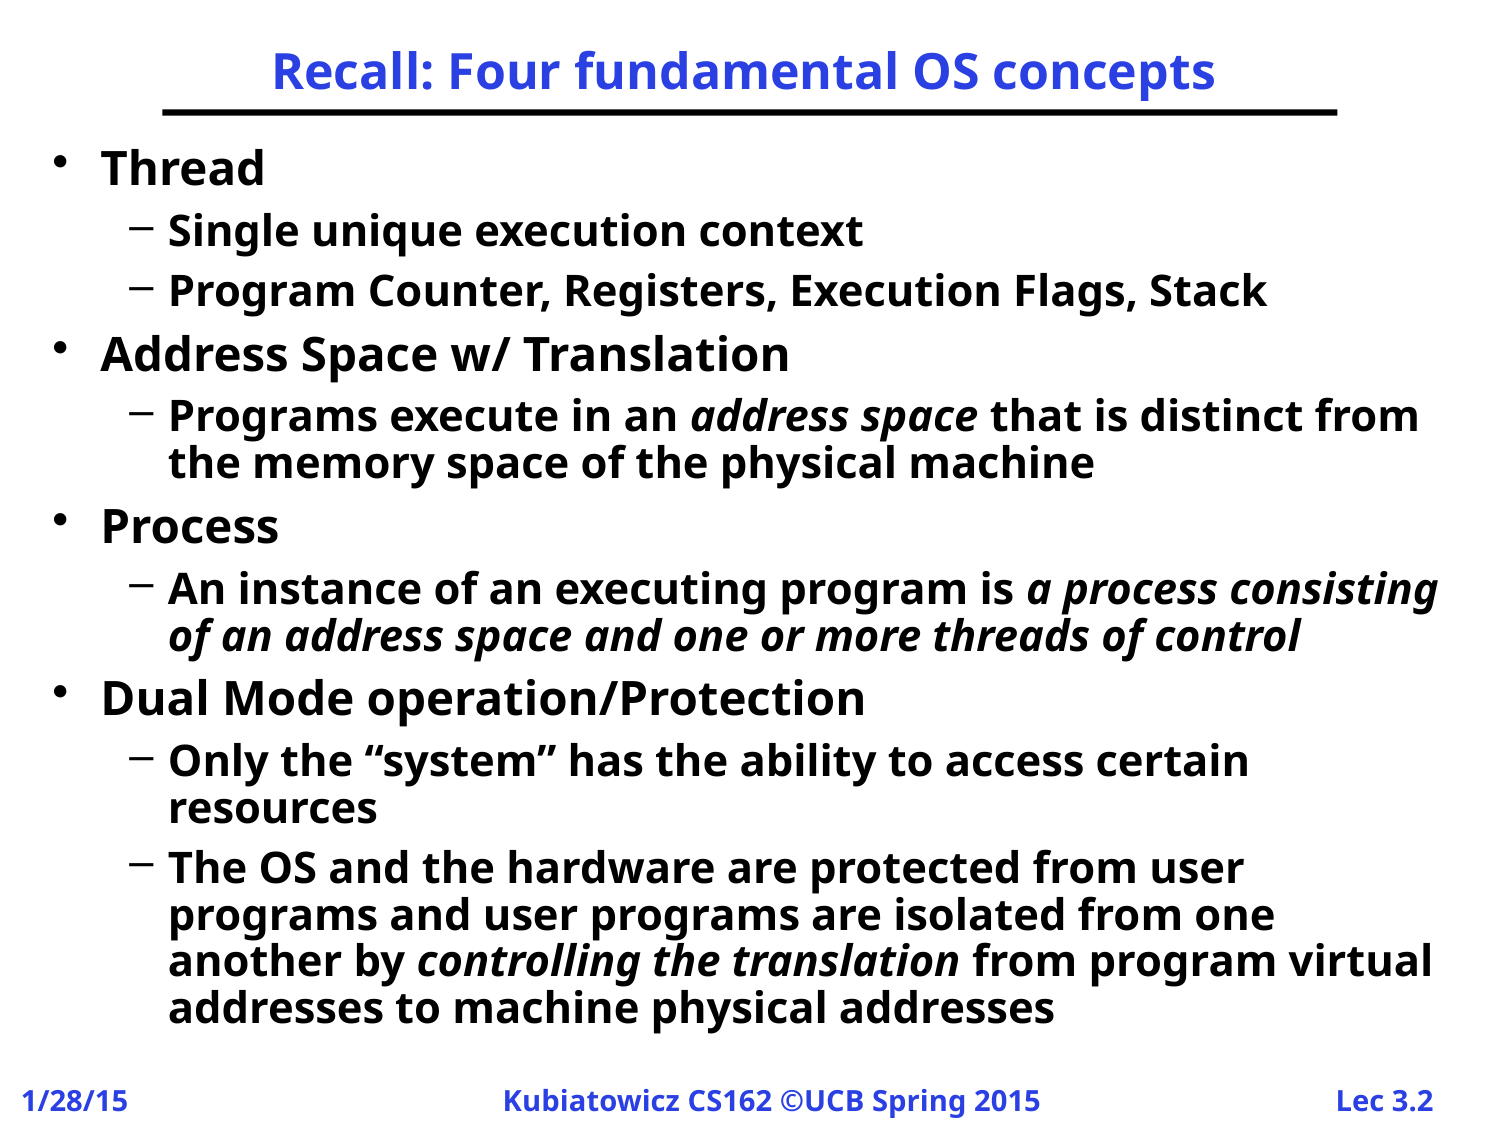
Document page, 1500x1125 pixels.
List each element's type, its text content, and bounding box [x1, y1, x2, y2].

title Recall: Four fundamental OS concepts [112, 12, 1375, 134]
list Thread Single unique execution context Program Counter, Registers, Execution Flags, Stack Address Space w/ Translation Programs execute in an address space that is distinct from the memory space of the physical machine Process An instance of an executing program is a process consisting of an address space and one or more threads of control Dual Mode operation/Protection Only the “system” has the ability to access certain resources The OS and the hardware are protected from user programs and user programs are isolated from one another by controlling the translation from program virtual addresses to machine physical addresses [37, 137, 1463, 1063]
